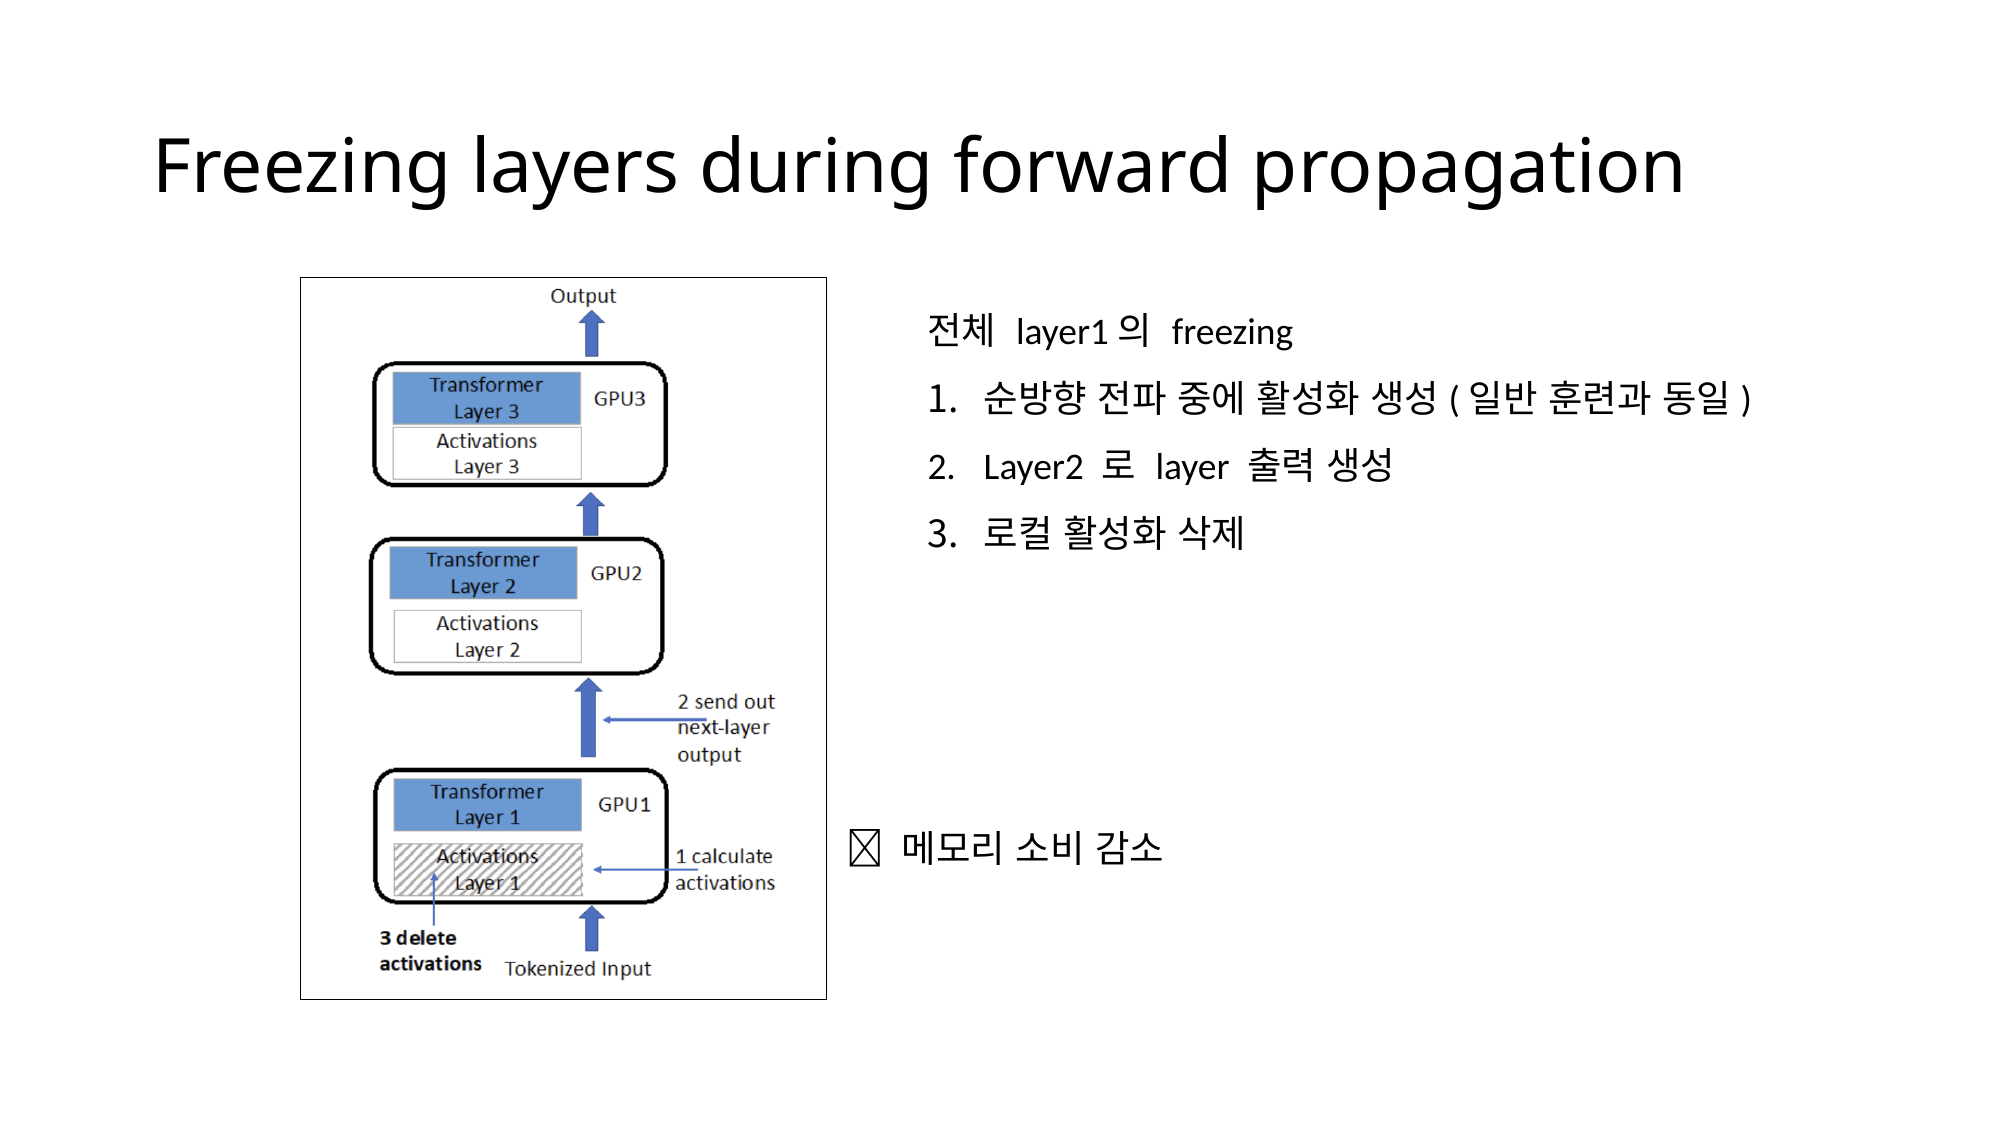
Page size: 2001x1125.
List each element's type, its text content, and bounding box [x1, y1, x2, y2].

text_box  메모리 소비 감소 [832, 817, 1180, 878]
picture [299, 277, 827, 1000]
text_box 전체 layer1의 freezing 순방향 전파 중에 활성화 생성(일반 훈련과 동일) Layer2 로 layer 출력 생성 로컬 활성화 삭제 [912, 277, 1819, 562]
title Freezing layers during forward propagation [137, 59, 1863, 278]
